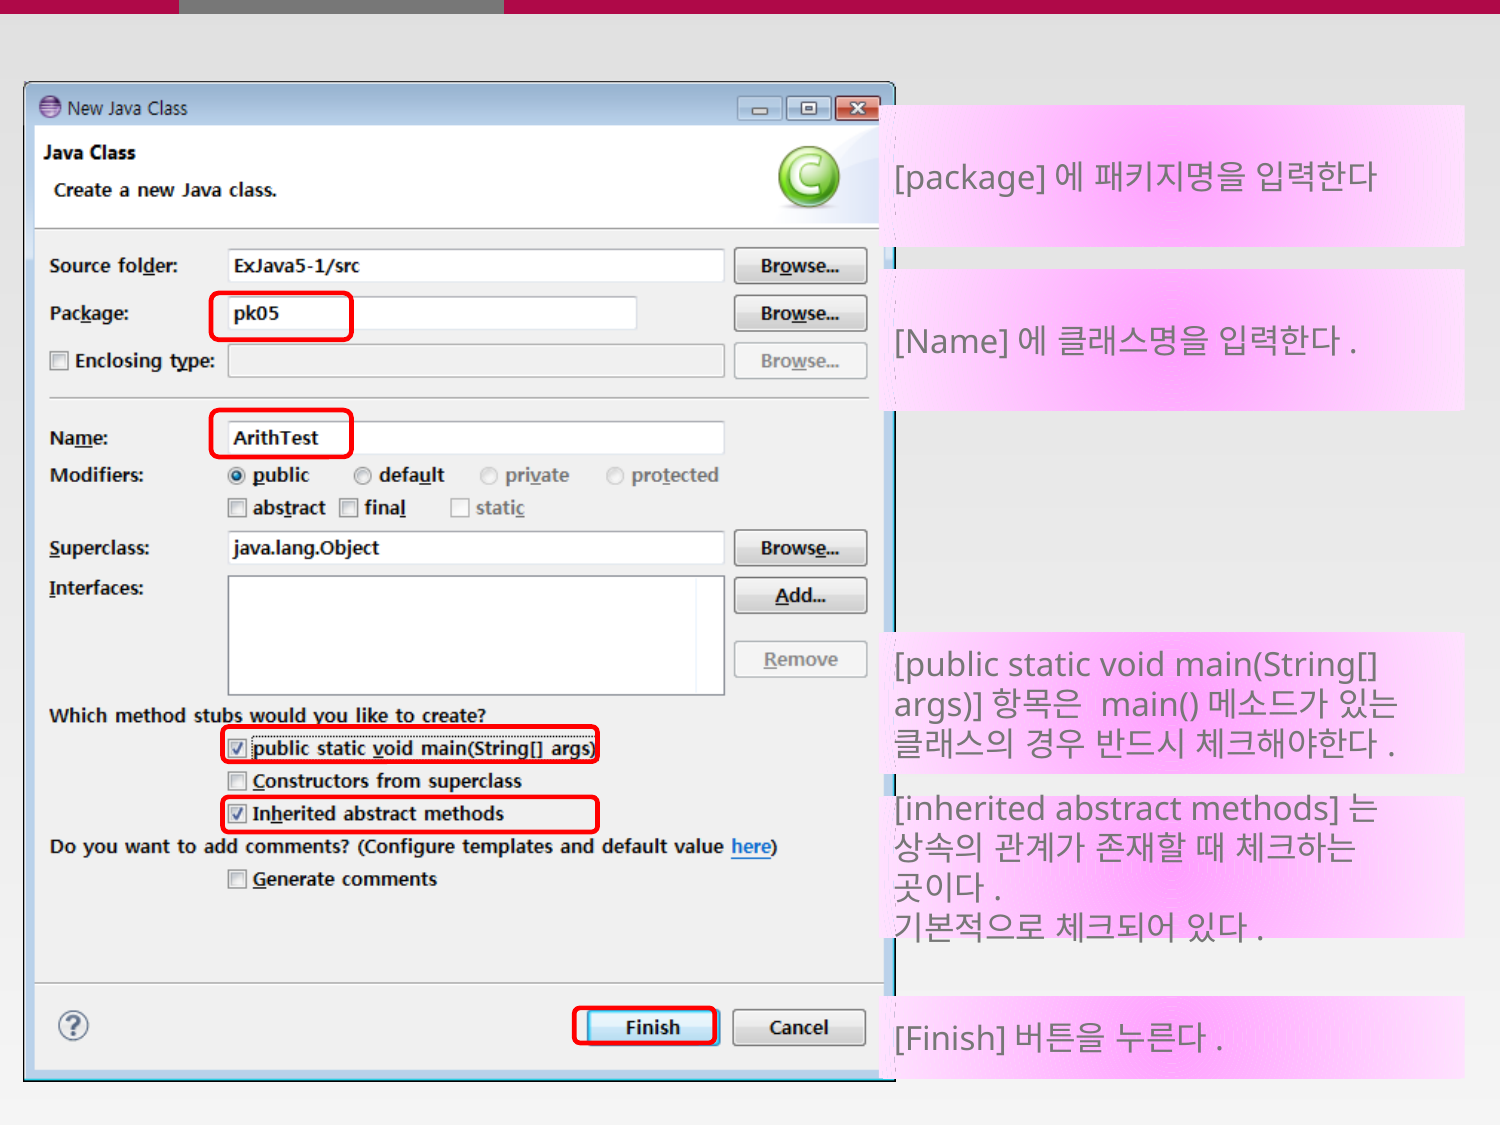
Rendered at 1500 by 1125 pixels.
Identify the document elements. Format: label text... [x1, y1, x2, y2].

picture [22, 80, 897, 1083]
text_box [public static void main(String[] args)]항목은 main()메소드가 있는 클래스의 경우 반드시 체크해야한다. [897, 632, 1465, 774]
text_box [inherited abstract methods]는 상속의 관계가 존재할 때 체크하는 곳이다. 기본적으로 체크되어 있다. [897, 796, 1465, 938]
text_box [package]에 패키지명을 입력한다 [897, 105, 1465, 247]
text_box [Finish]버튼을 누른다. [897, 996, 1465, 1079]
text_box [Name]에 클래스명을 입력한다. [897, 269, 1465, 411]
